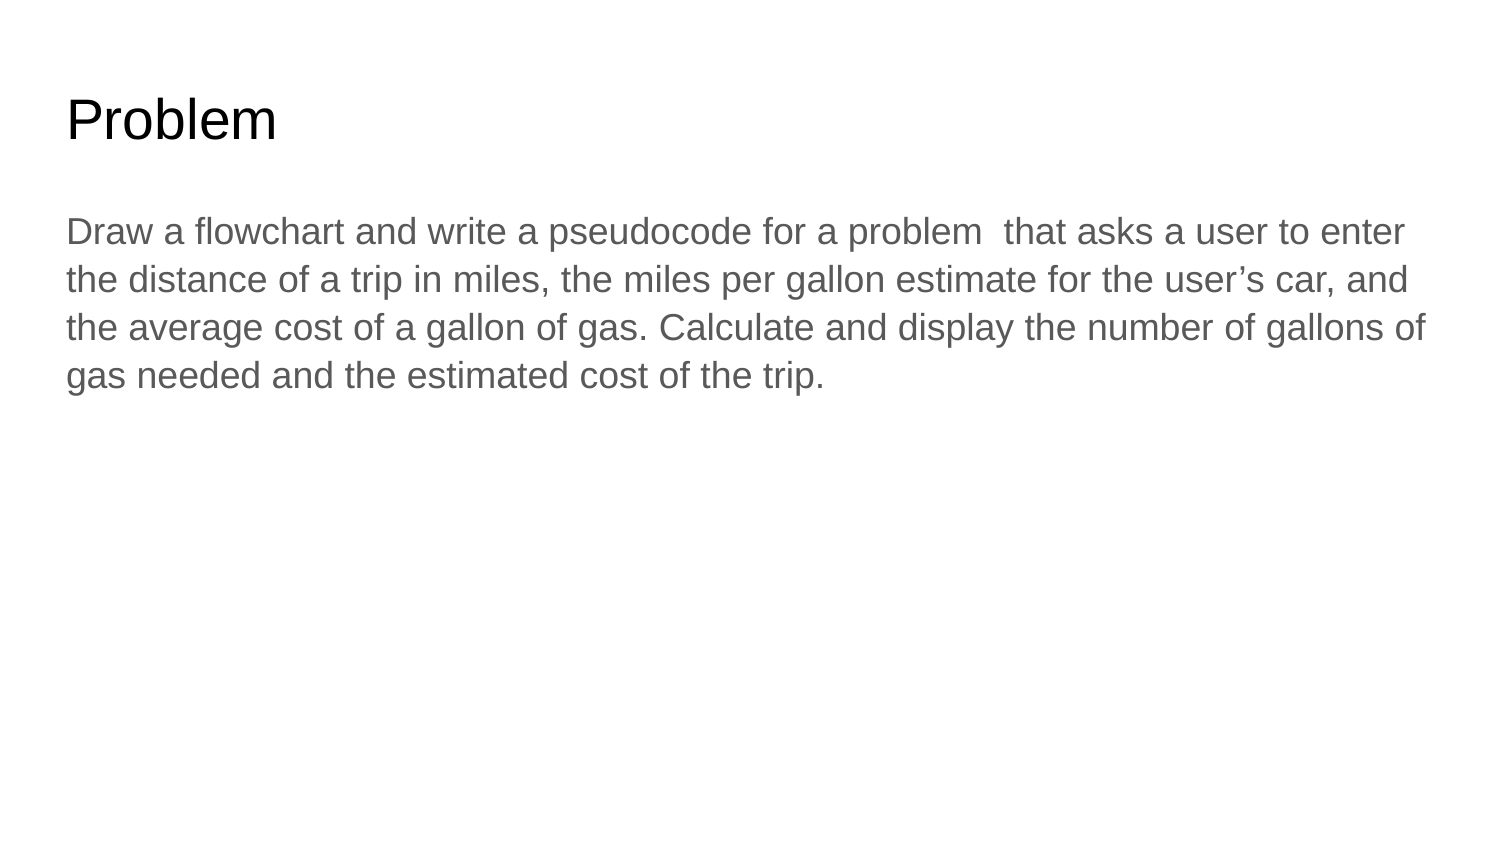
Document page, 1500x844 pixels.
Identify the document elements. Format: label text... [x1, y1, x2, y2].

list Draw a flowchart and write a pseudocode for a problem that asks a user to enter the distance of a trip in miles, the miles per gallon estimate for the user’s car, and the average cost of a gallon of gas. Calculate and display the number of gallons of gas needed and the estimated cost of the trip. [51, 189, 1449, 750]
title Problem [51, 72, 1449, 167]
